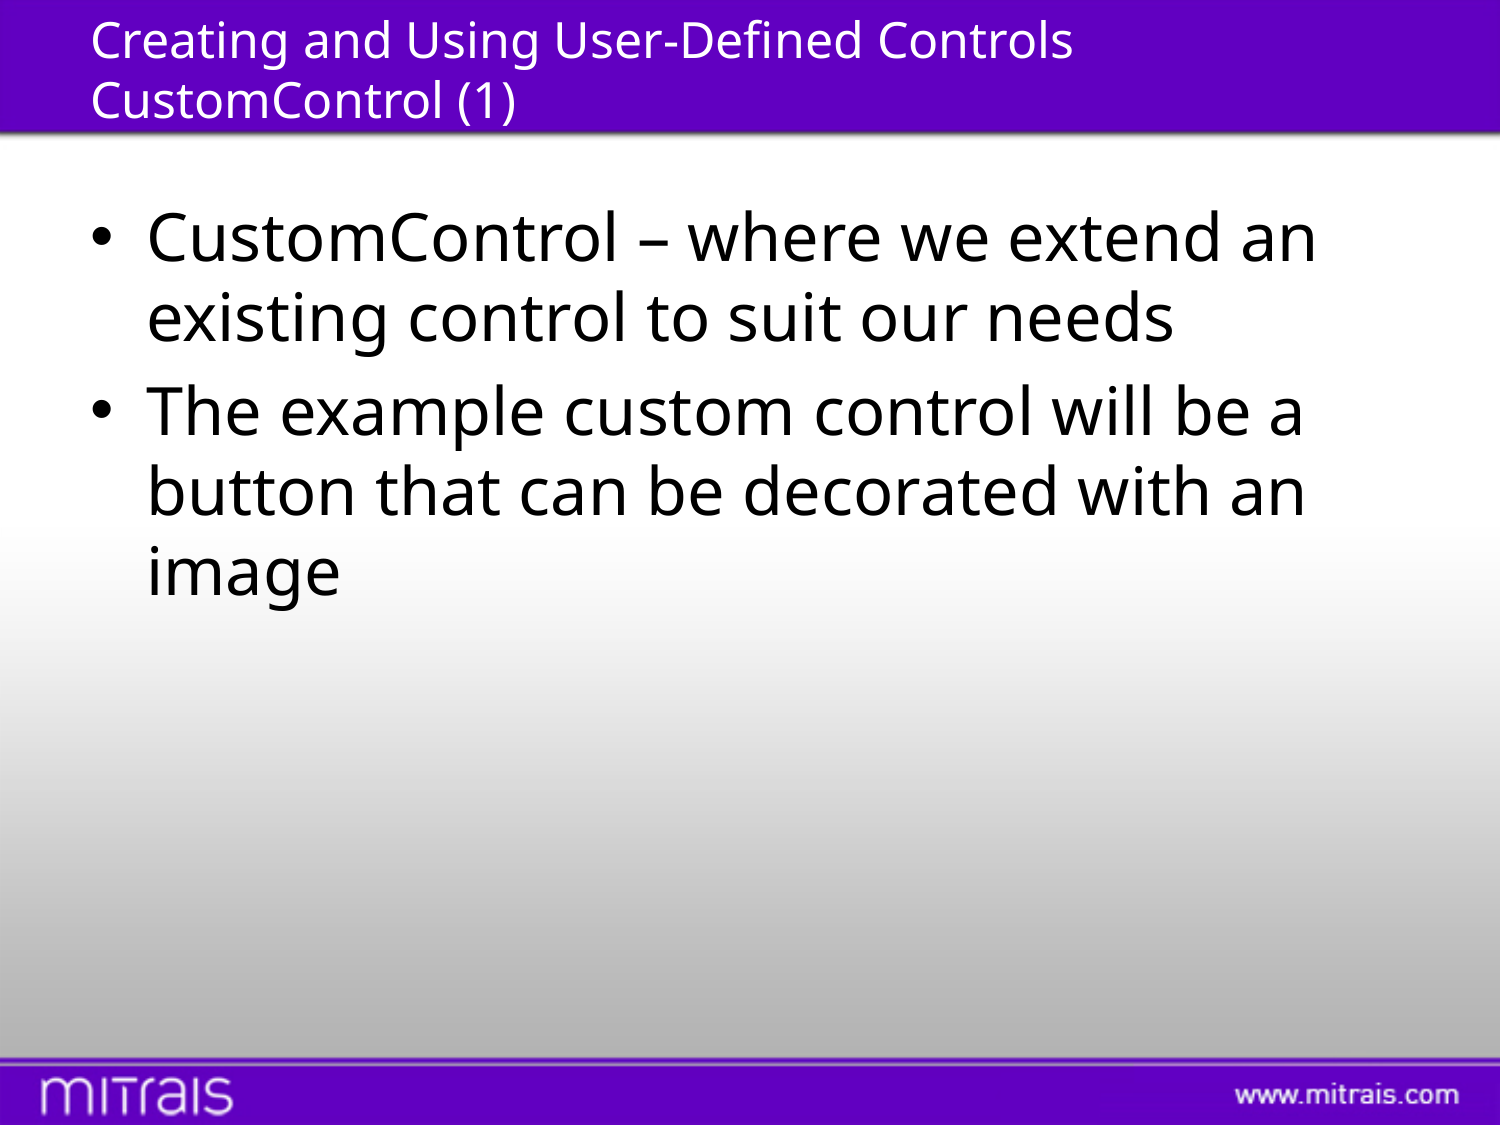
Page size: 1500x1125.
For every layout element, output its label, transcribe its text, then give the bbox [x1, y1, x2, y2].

list CustomControl – where we extend an existing control to suit our needs The example custom control will be a button that can be decorated with an image [74, 187, 1426, 976]
title Creating and Using User-Defined Controls CustomControl (1) [74, 0, 1426, 138]
picture [0, 0, 1500, 1125]
